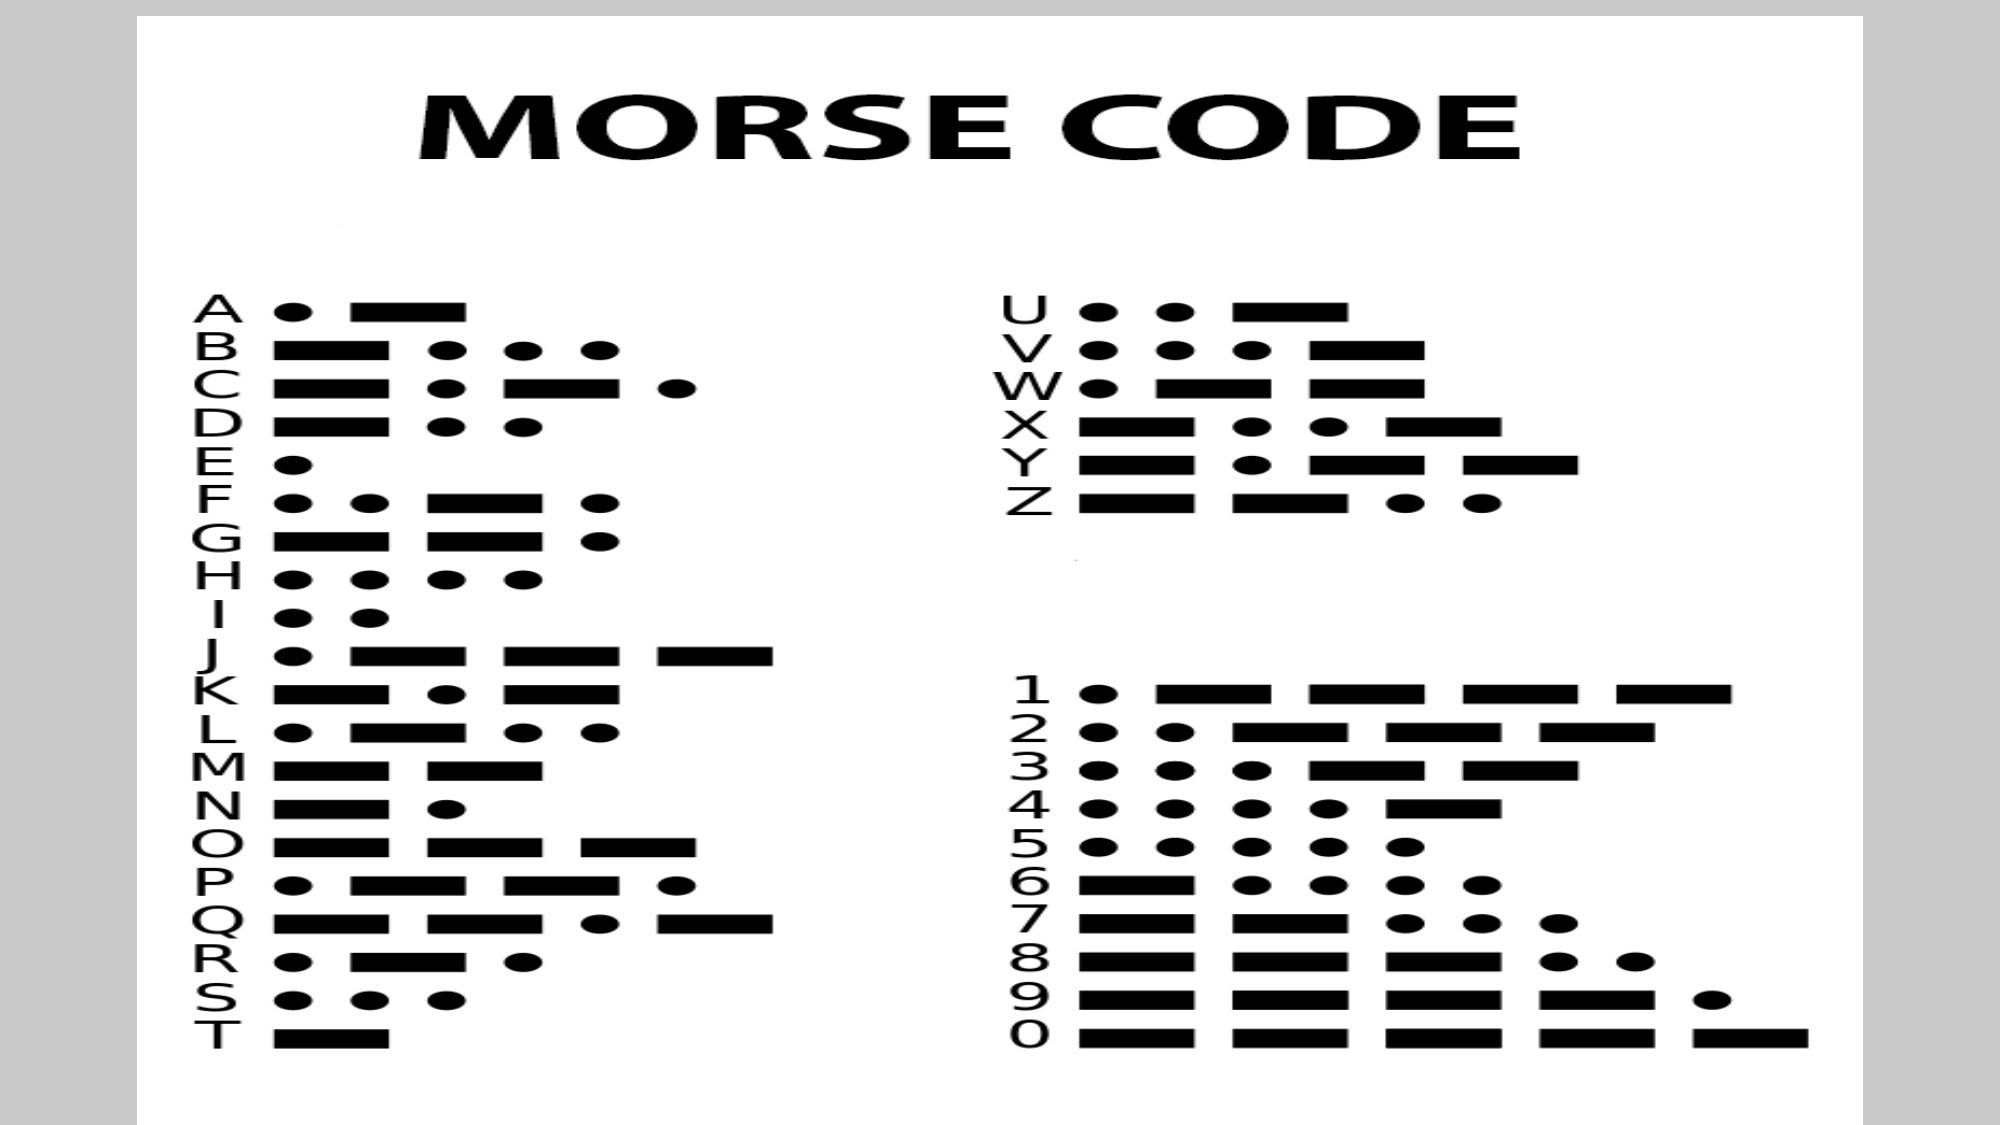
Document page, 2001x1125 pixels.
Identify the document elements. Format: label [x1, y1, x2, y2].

list [137, 16, 1863, 1125]
